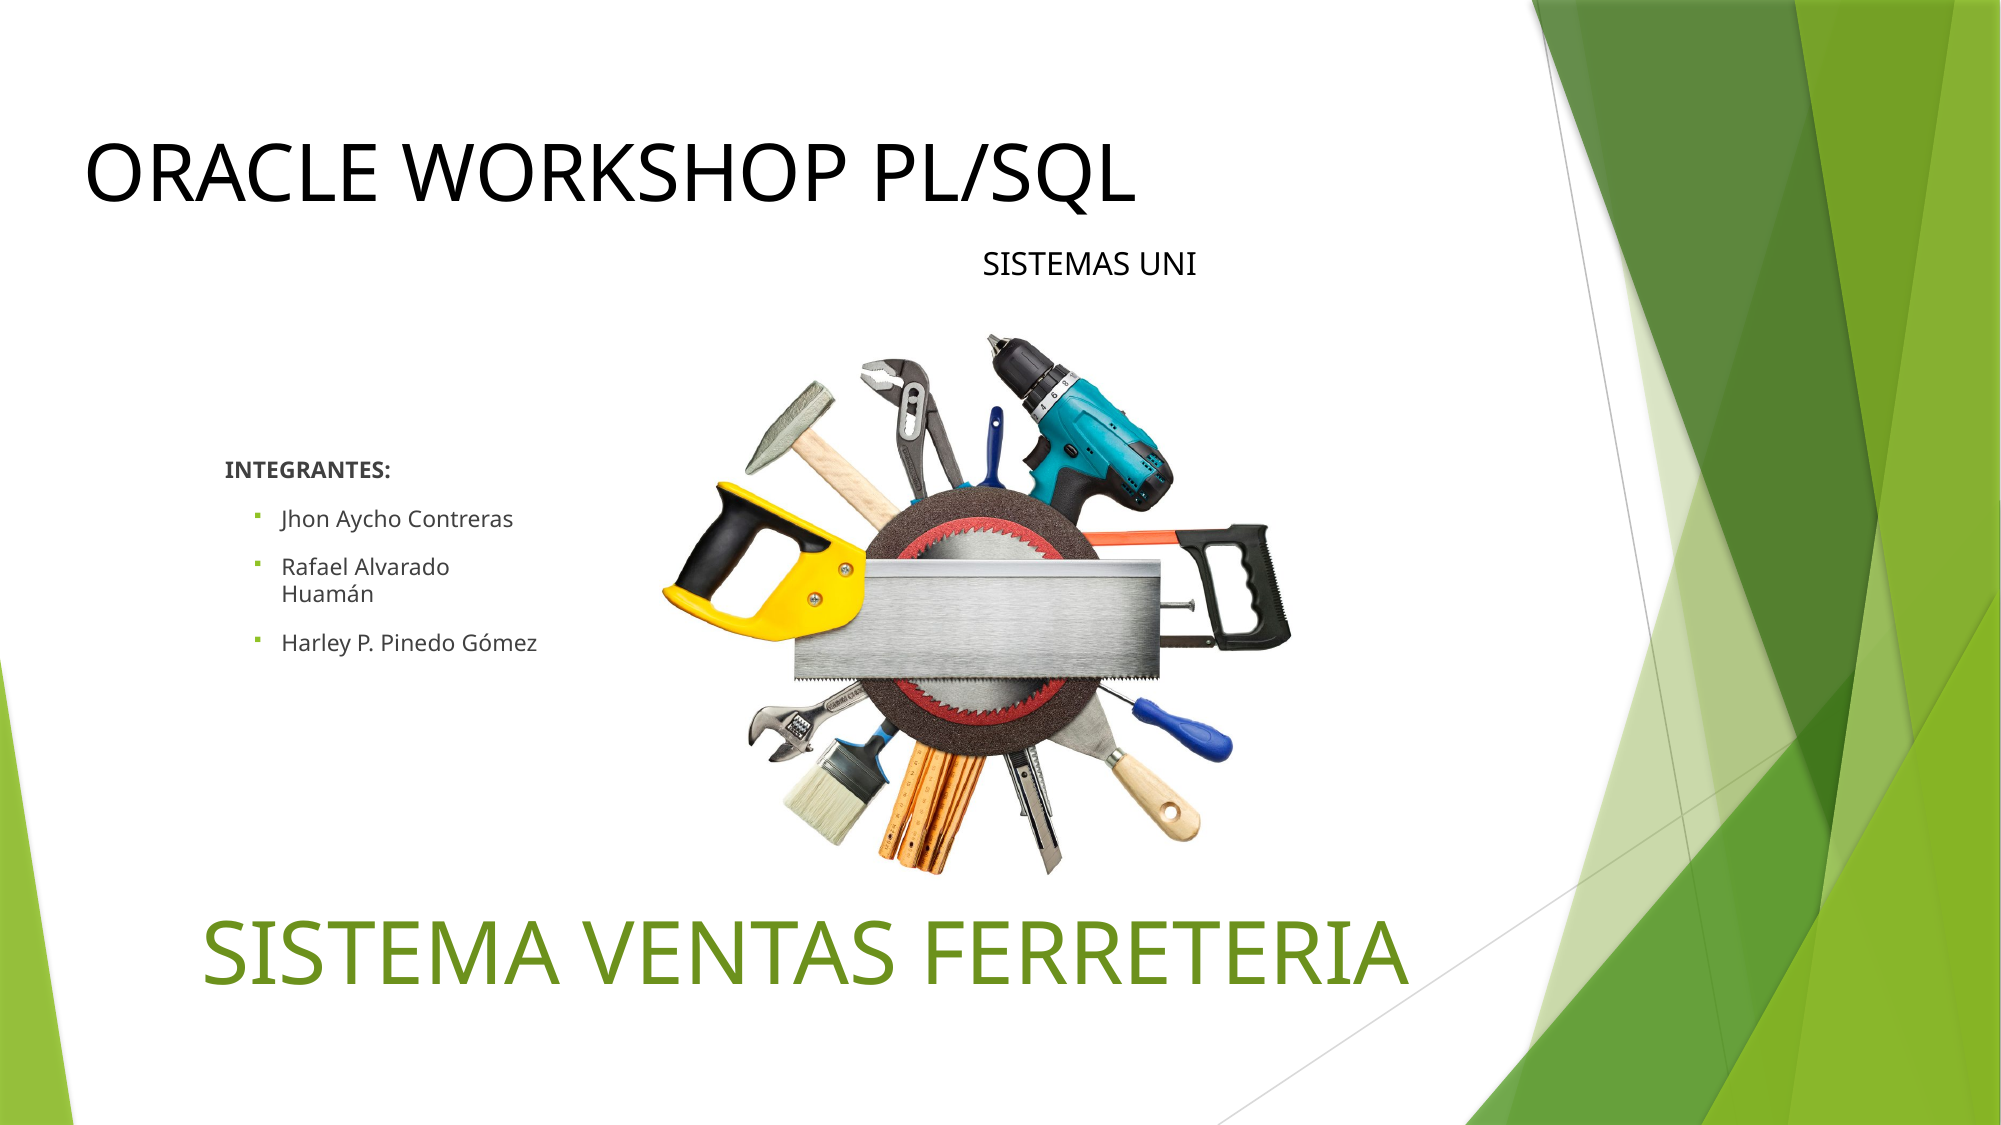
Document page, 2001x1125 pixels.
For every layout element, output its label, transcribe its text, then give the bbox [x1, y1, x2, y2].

text_box SISTEMA VENTAS FERRETERIA [186, 873, 1513, 1039]
text_box ORACLE WORKSHOP PL/SQL [68, 93, 1250, 259]
list INTEGRANTES: Jhon Aycho Contreras Rafael Alvarado Huamán Harley P. Pinedo Gómez [210, 448, 559, 684]
text_box SISTEMAS UNI [967, 240, 1237, 313]
picture [658, 314, 1302, 915]
